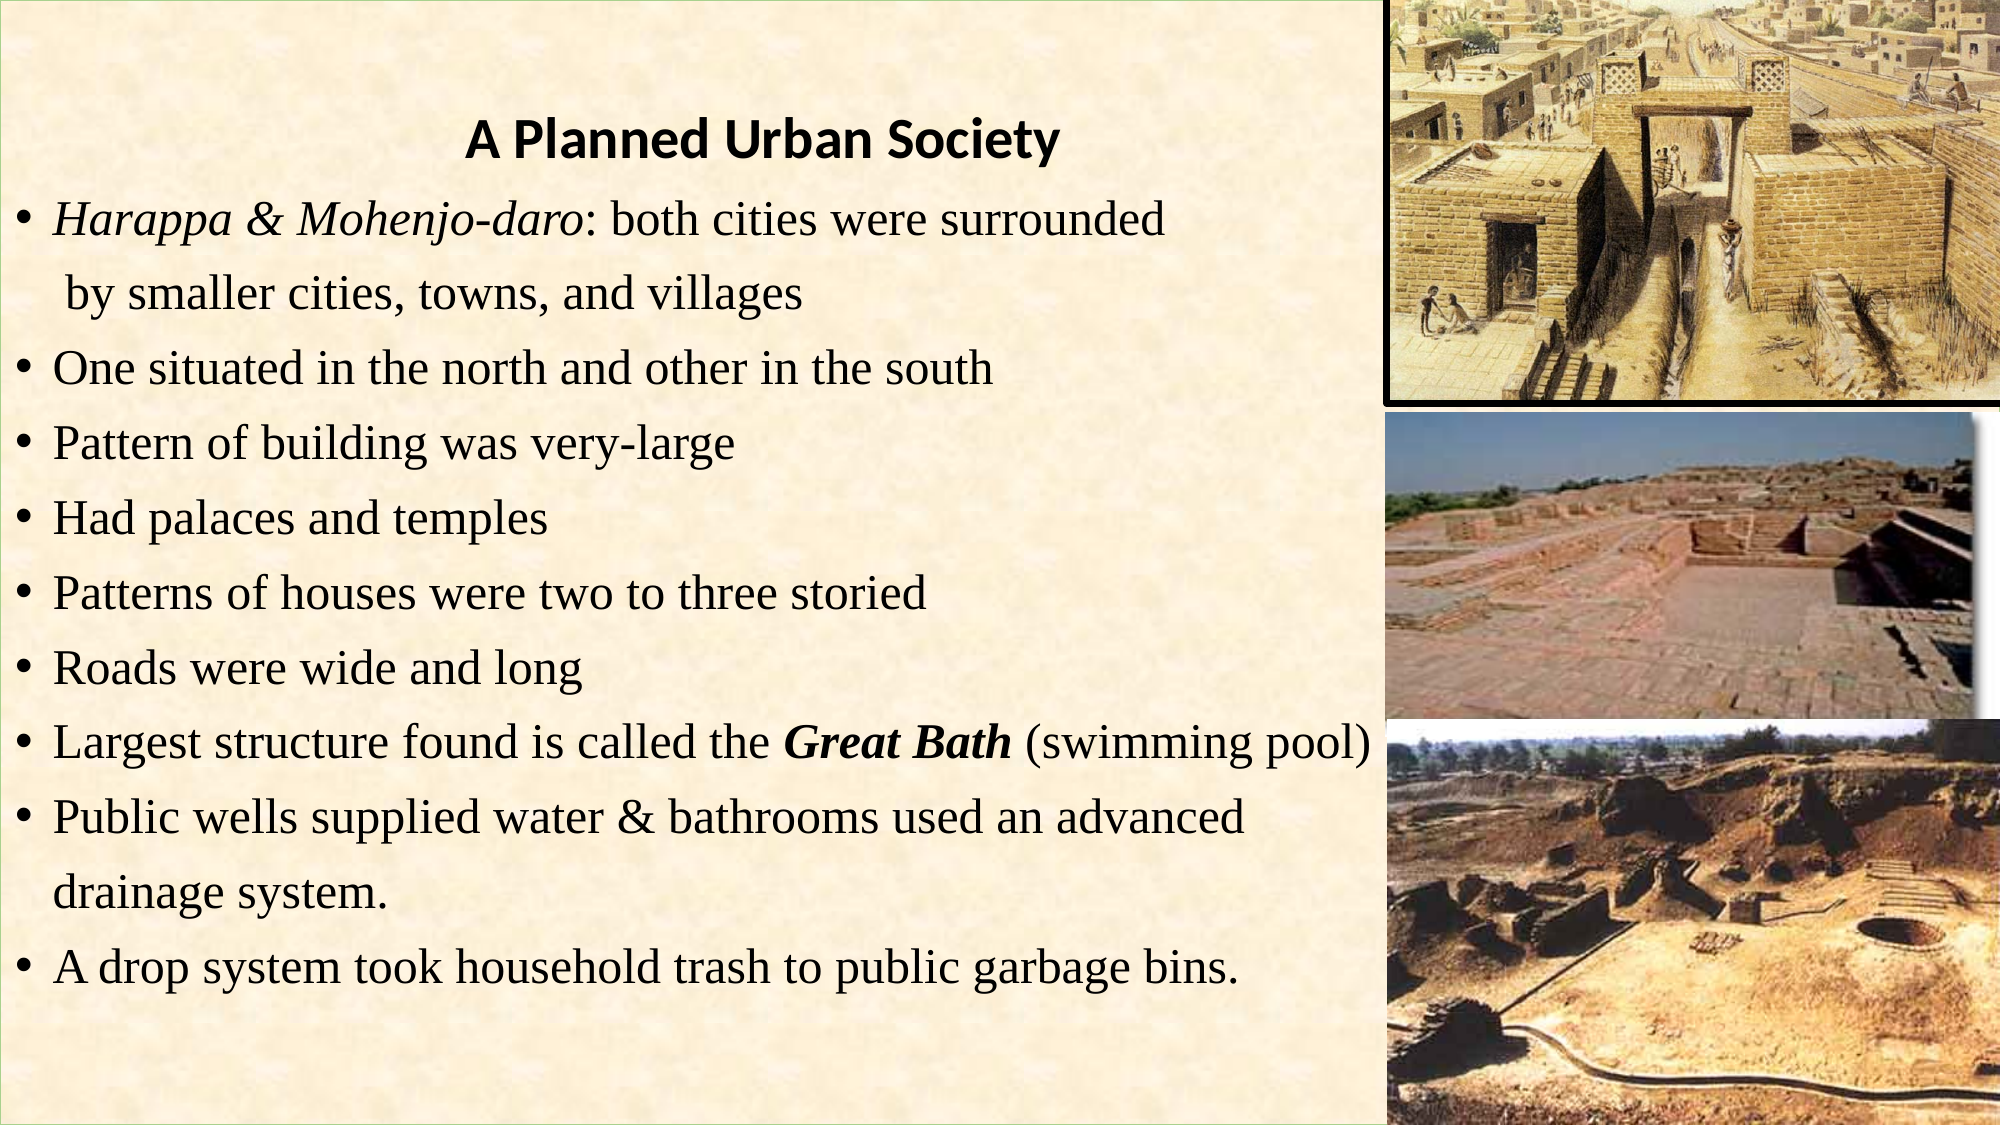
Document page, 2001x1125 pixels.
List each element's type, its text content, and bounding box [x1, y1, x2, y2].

picture [1389, 0, 2000, 401]
picture [1385, 412, 2000, 1125]
list A Planned Urban Society Harappa & Mohenjo-daro: both cities were surrounded by smaller cities, towns, and villages One situated in the north and other in the south Pattern of building was very-large Had palaces and temples Patterns of houses were two to three storied Roads were wide and long Largest structure found is called the Great Bath (swimming pool) Public wells supplied water & bathrooms used an advanced drainage system. A drop system took household trash to public garbage bins. [0, 0, 2000, 1125]
